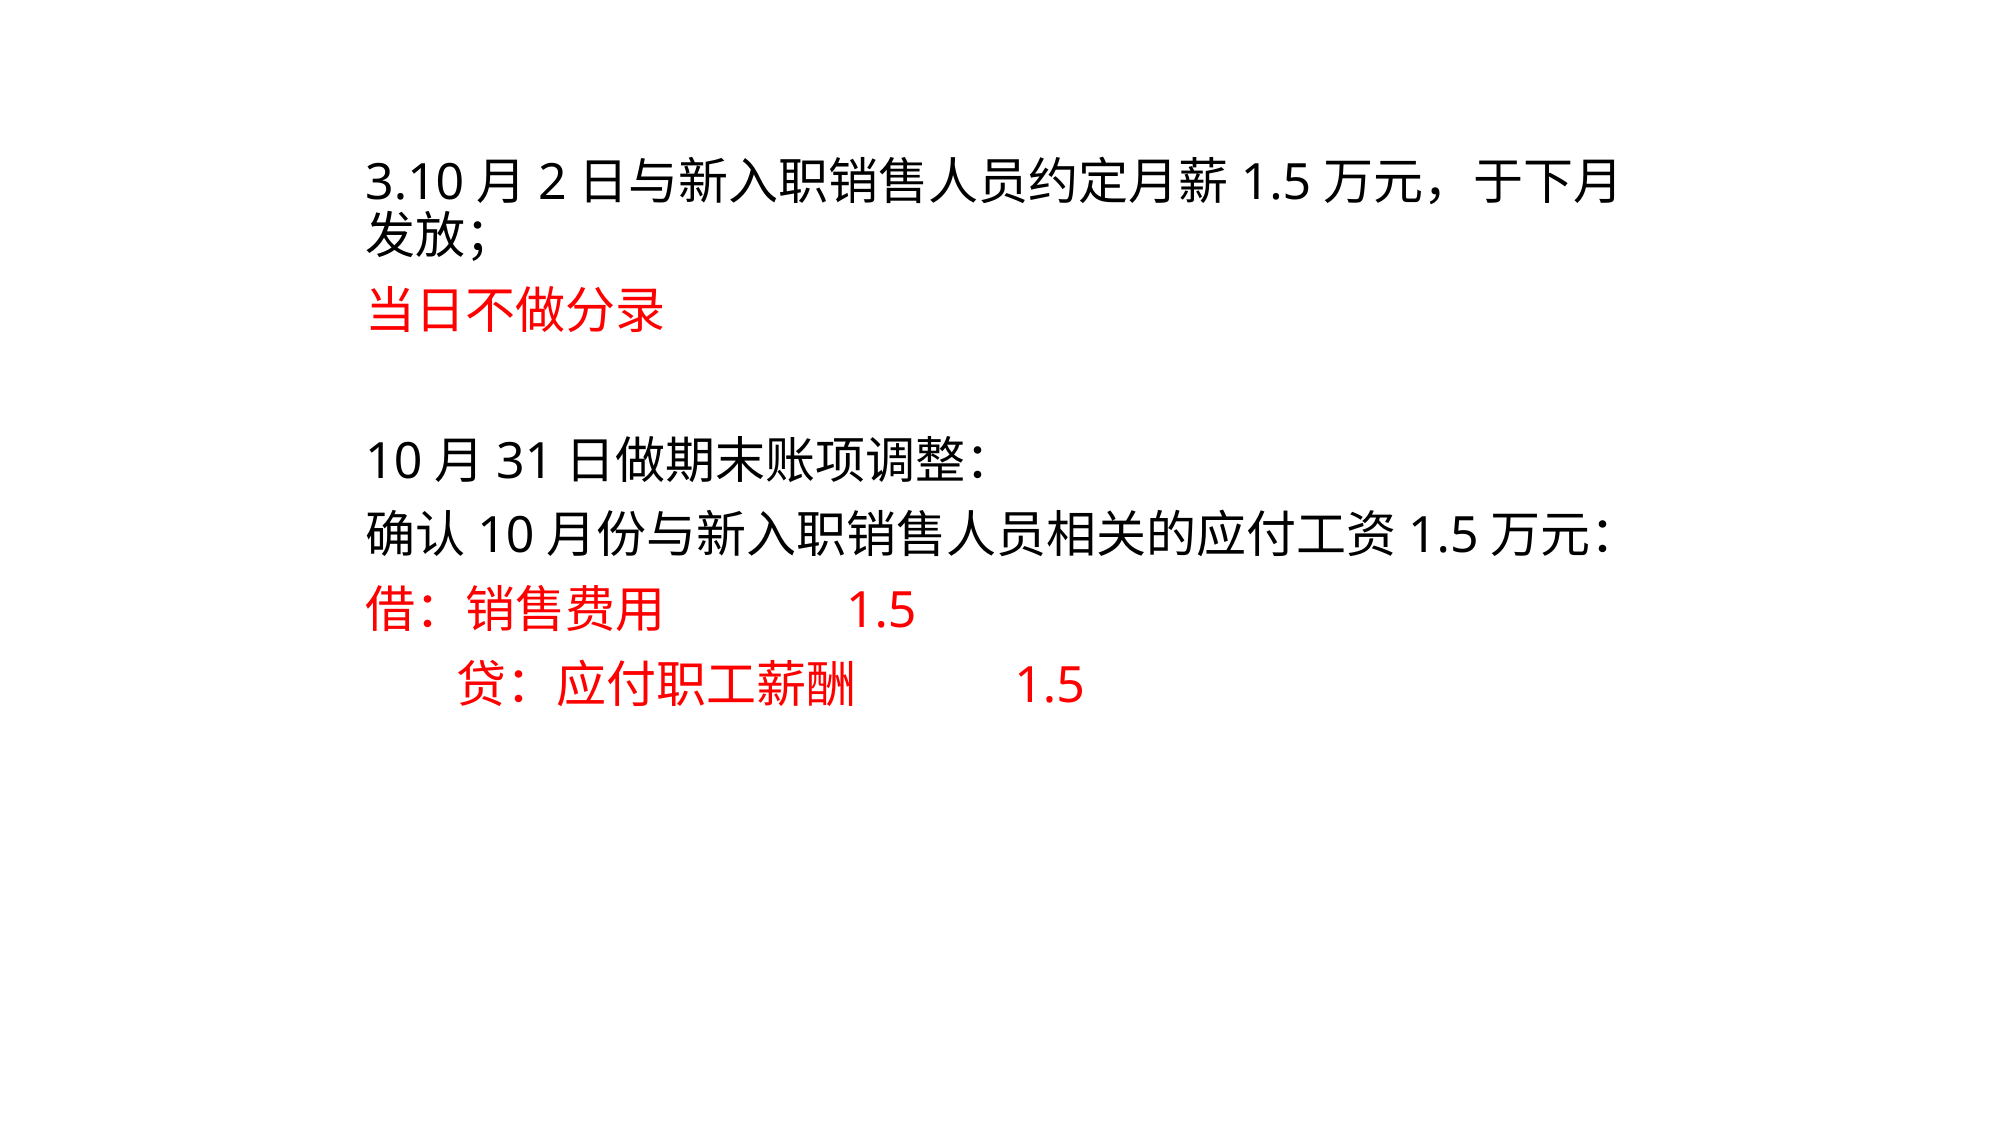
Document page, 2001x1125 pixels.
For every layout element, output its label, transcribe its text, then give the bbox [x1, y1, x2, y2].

list 3.10月2日与新入职销售人员约定月薪1.5万元，于下月发放； 当日不做分录 10月31日做期末账项调整： 确认10月份与新入职销售人员相关的应付工资1.5万元： 借：销售费用 1.5 贷：应付职工薪酬 1.5 [350, 148, 1650, 937]
